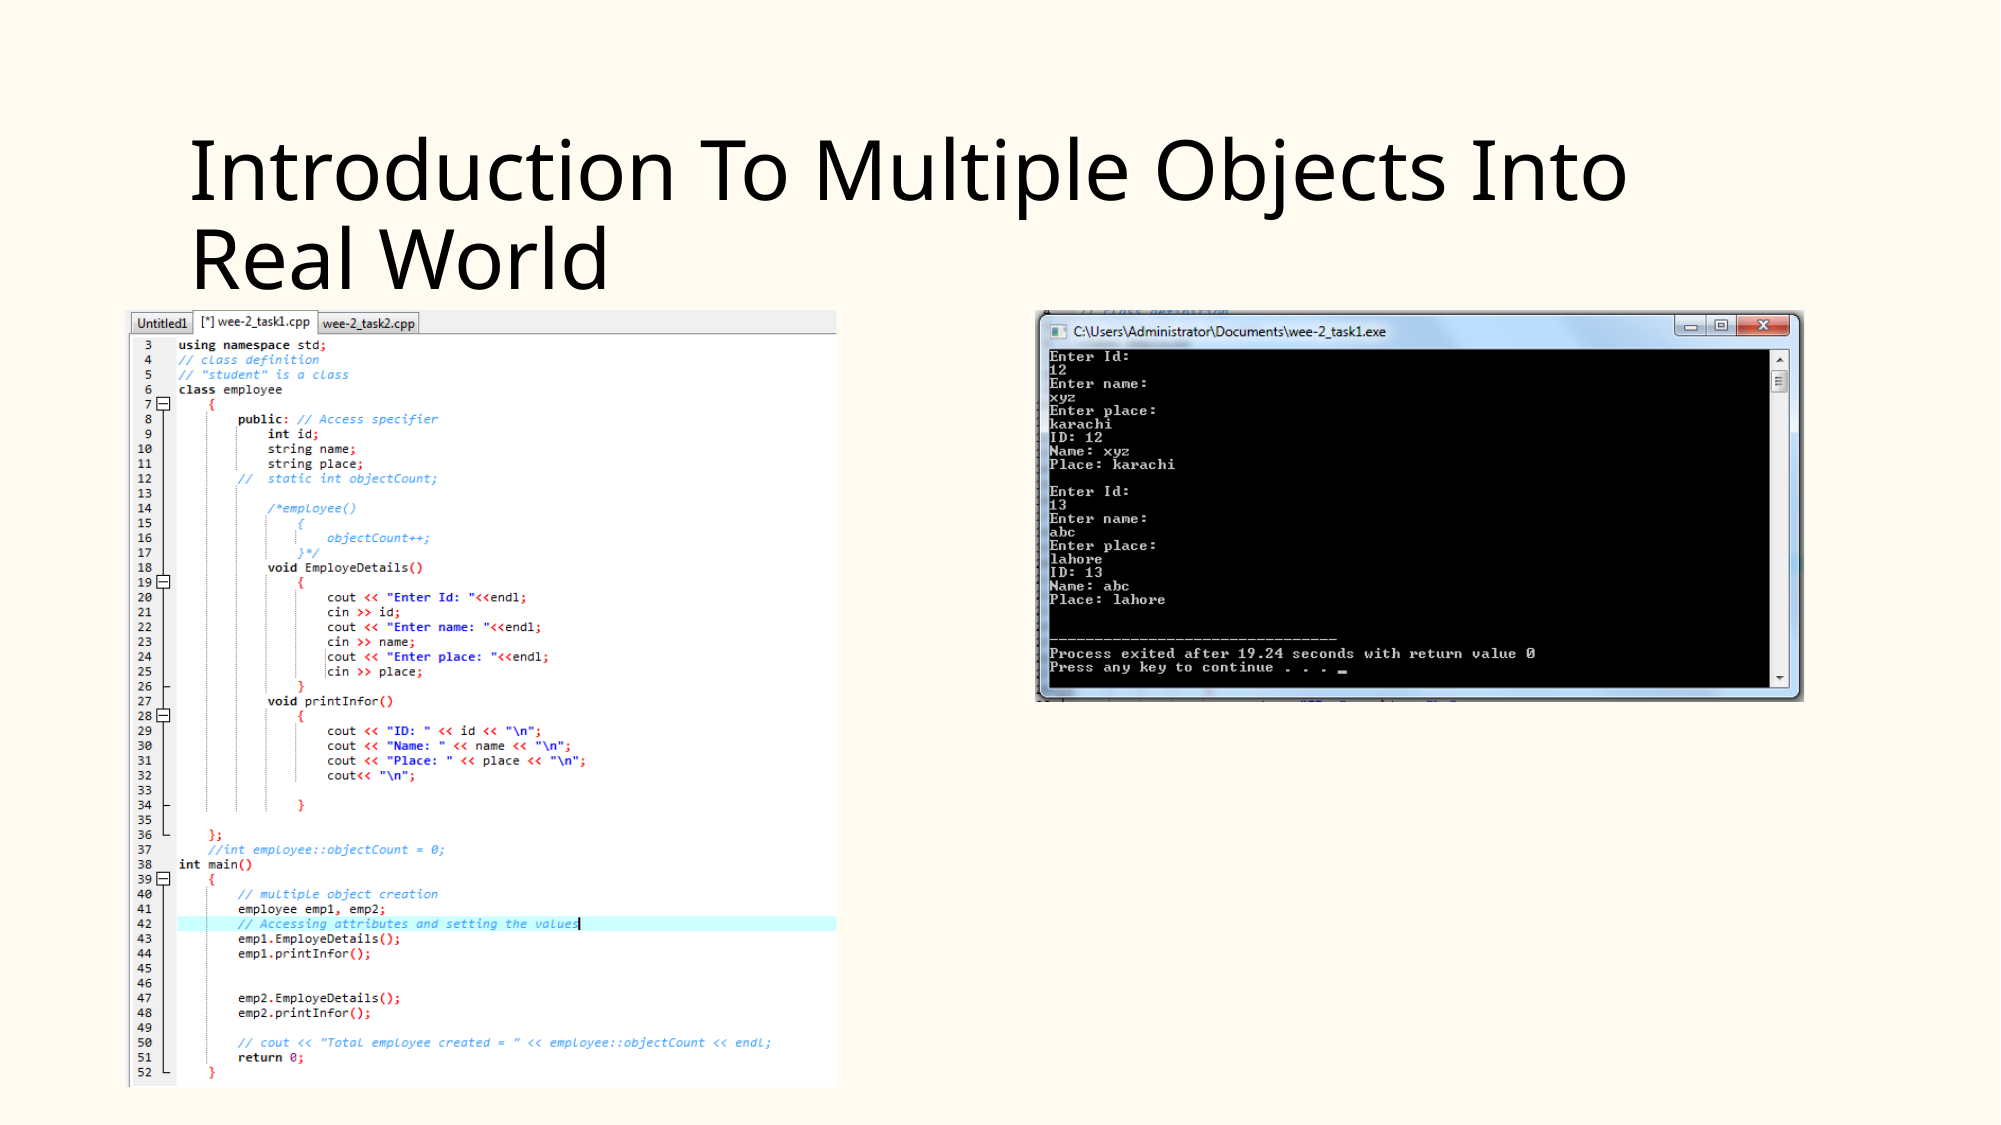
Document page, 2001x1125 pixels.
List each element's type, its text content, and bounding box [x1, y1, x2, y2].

picture [124, 309, 837, 1087]
picture [1034, 309, 1805, 702]
title Introduction To Multiple Objects Into Real World [174, 105, 1825, 331]
